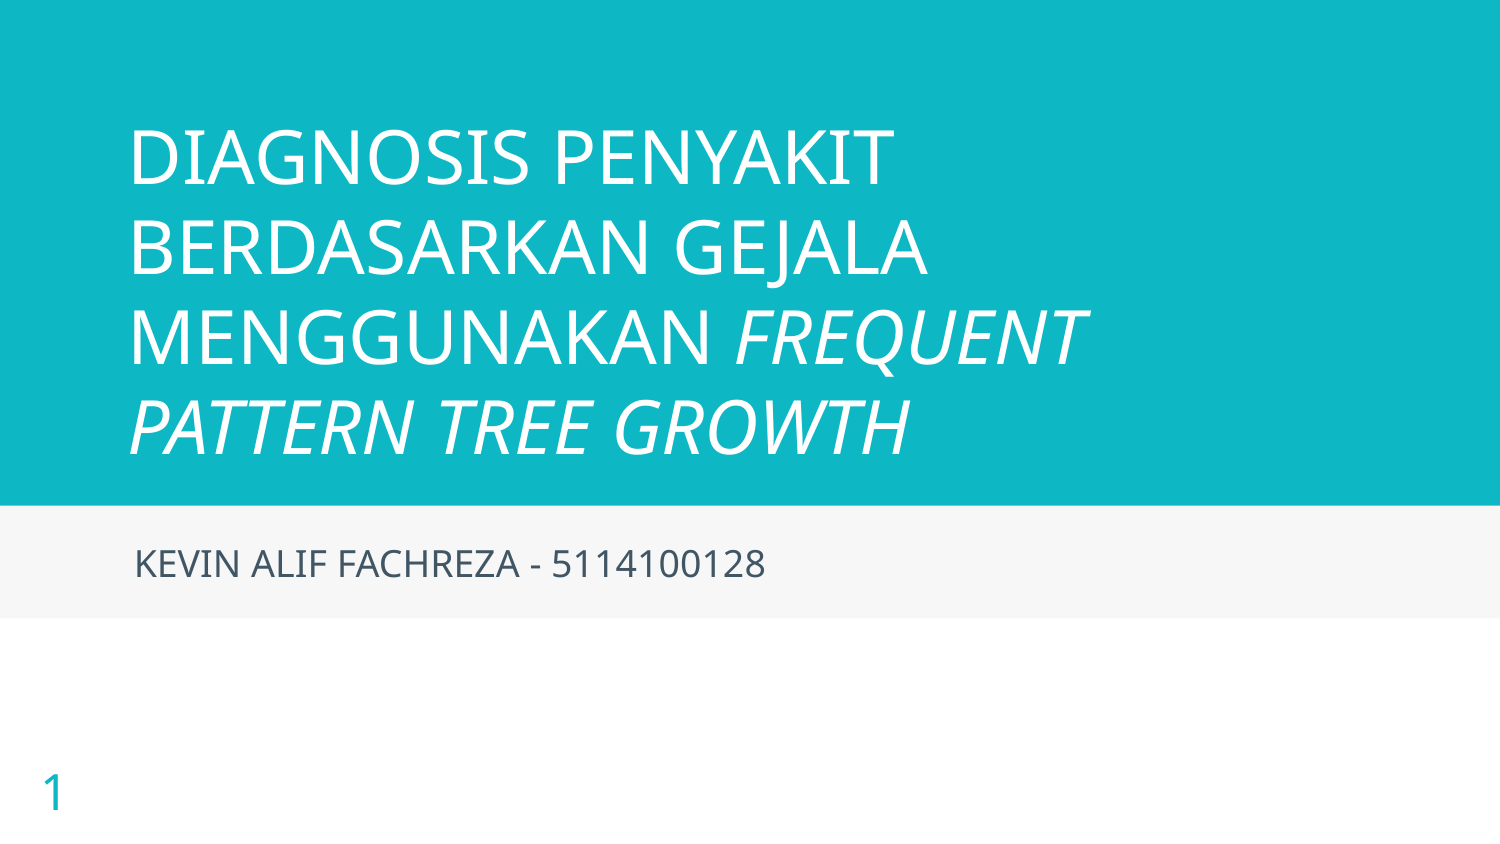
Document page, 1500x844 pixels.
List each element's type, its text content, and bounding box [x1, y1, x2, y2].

slide_number 1 [0, 561, 110, 844]
title DIAGNOSIS PENYAKIT BERDASARKAN GEJALA MENGGUNAKAN FREQUENT PATTERN TREE GROWTH [112, 312, 1265, 485]
subtitle KEVIN ALIF FACHREZA - 5114100128 [112, 505, 935, 619]
